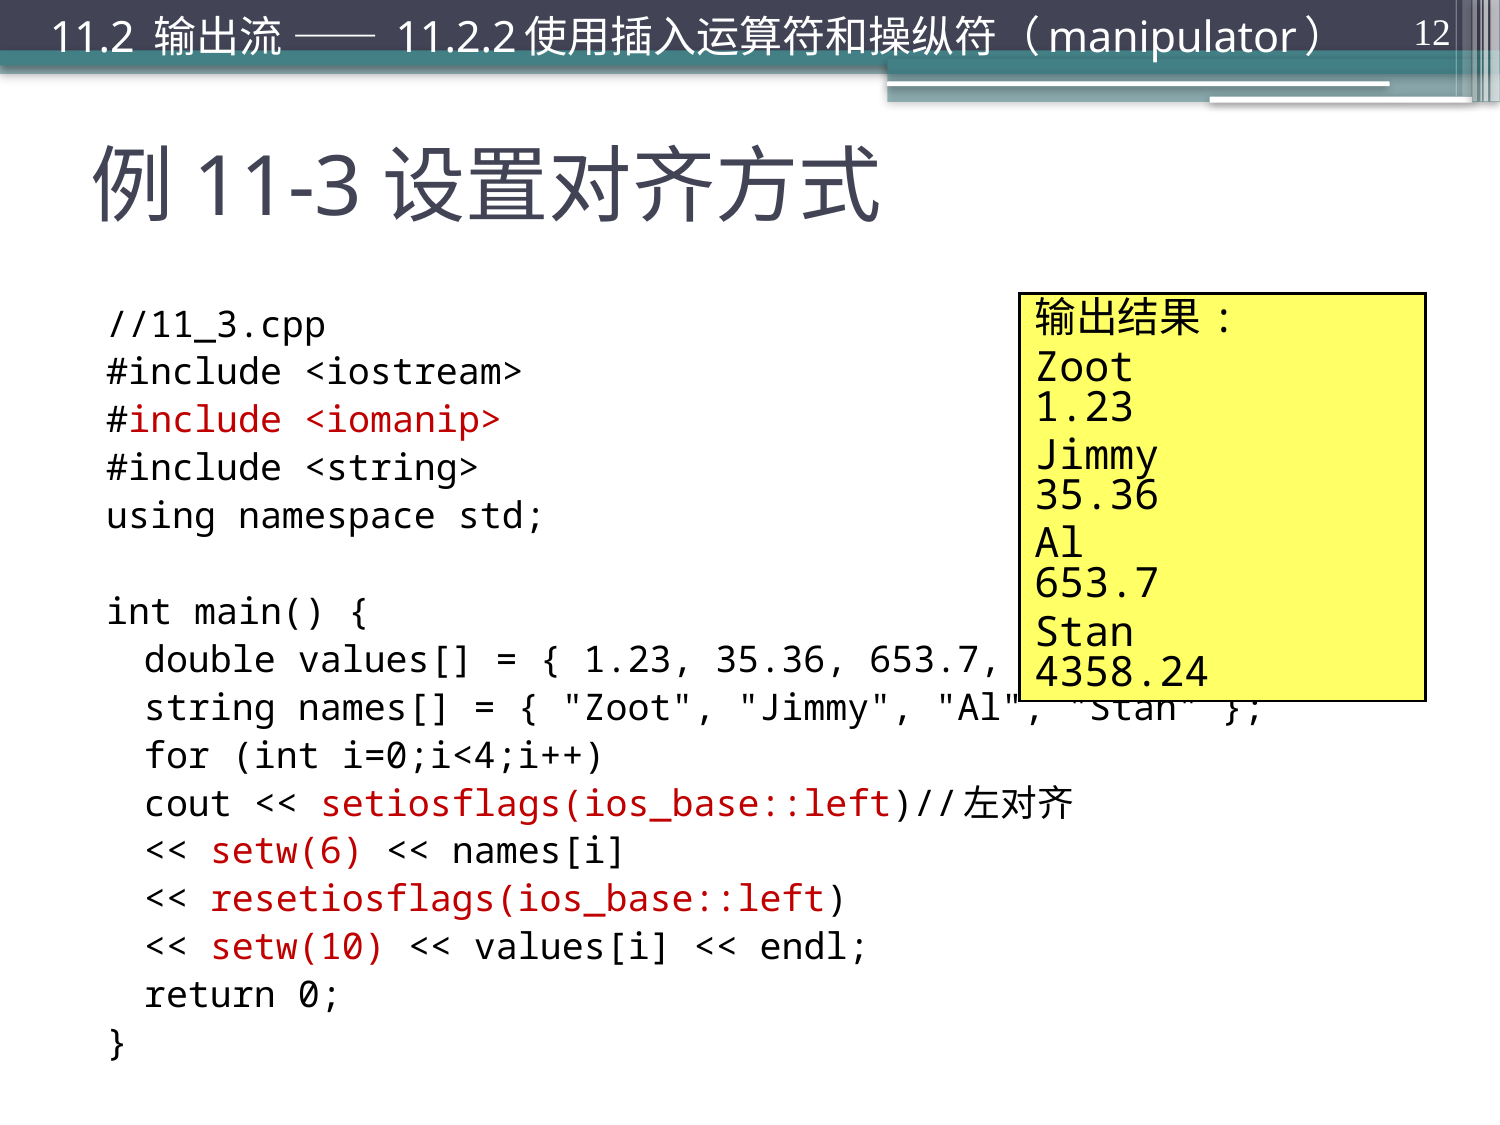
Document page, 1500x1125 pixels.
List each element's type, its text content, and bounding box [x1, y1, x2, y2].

text_box 输出结果: Zoot 1.23 Jimmy 35.36 Al 653.7 Stan 4358.24 [1019, 293, 1426, 702]
slide_number 12 [1383, 0, 1466, 61]
title 例11-3设置对齐方式 [75, 94, 1425, 270]
list //11_3.cpp #include <iostream> #include <iomanip> #include <string> using namespace std; int main() { double values[] = { 1.23, 35.36, 653.7, 4358.24 }; string names[] = { "Zoot", "Jimmy", "Al", "Stan" }; for (int i=0;i<4;i++) cout << setiosflags(ios_base::left)//左对齐 << setw(6) << names[i] << resetiosflags(ios_base::left) << setw(10) << values[i] << endl; return 0; } [75, 292, 1425, 1079]
text_box 11.2 输出流 —— 11.2.2使用插入运算符和操纵符（manipulator） [35, 0, 1383, 71]
